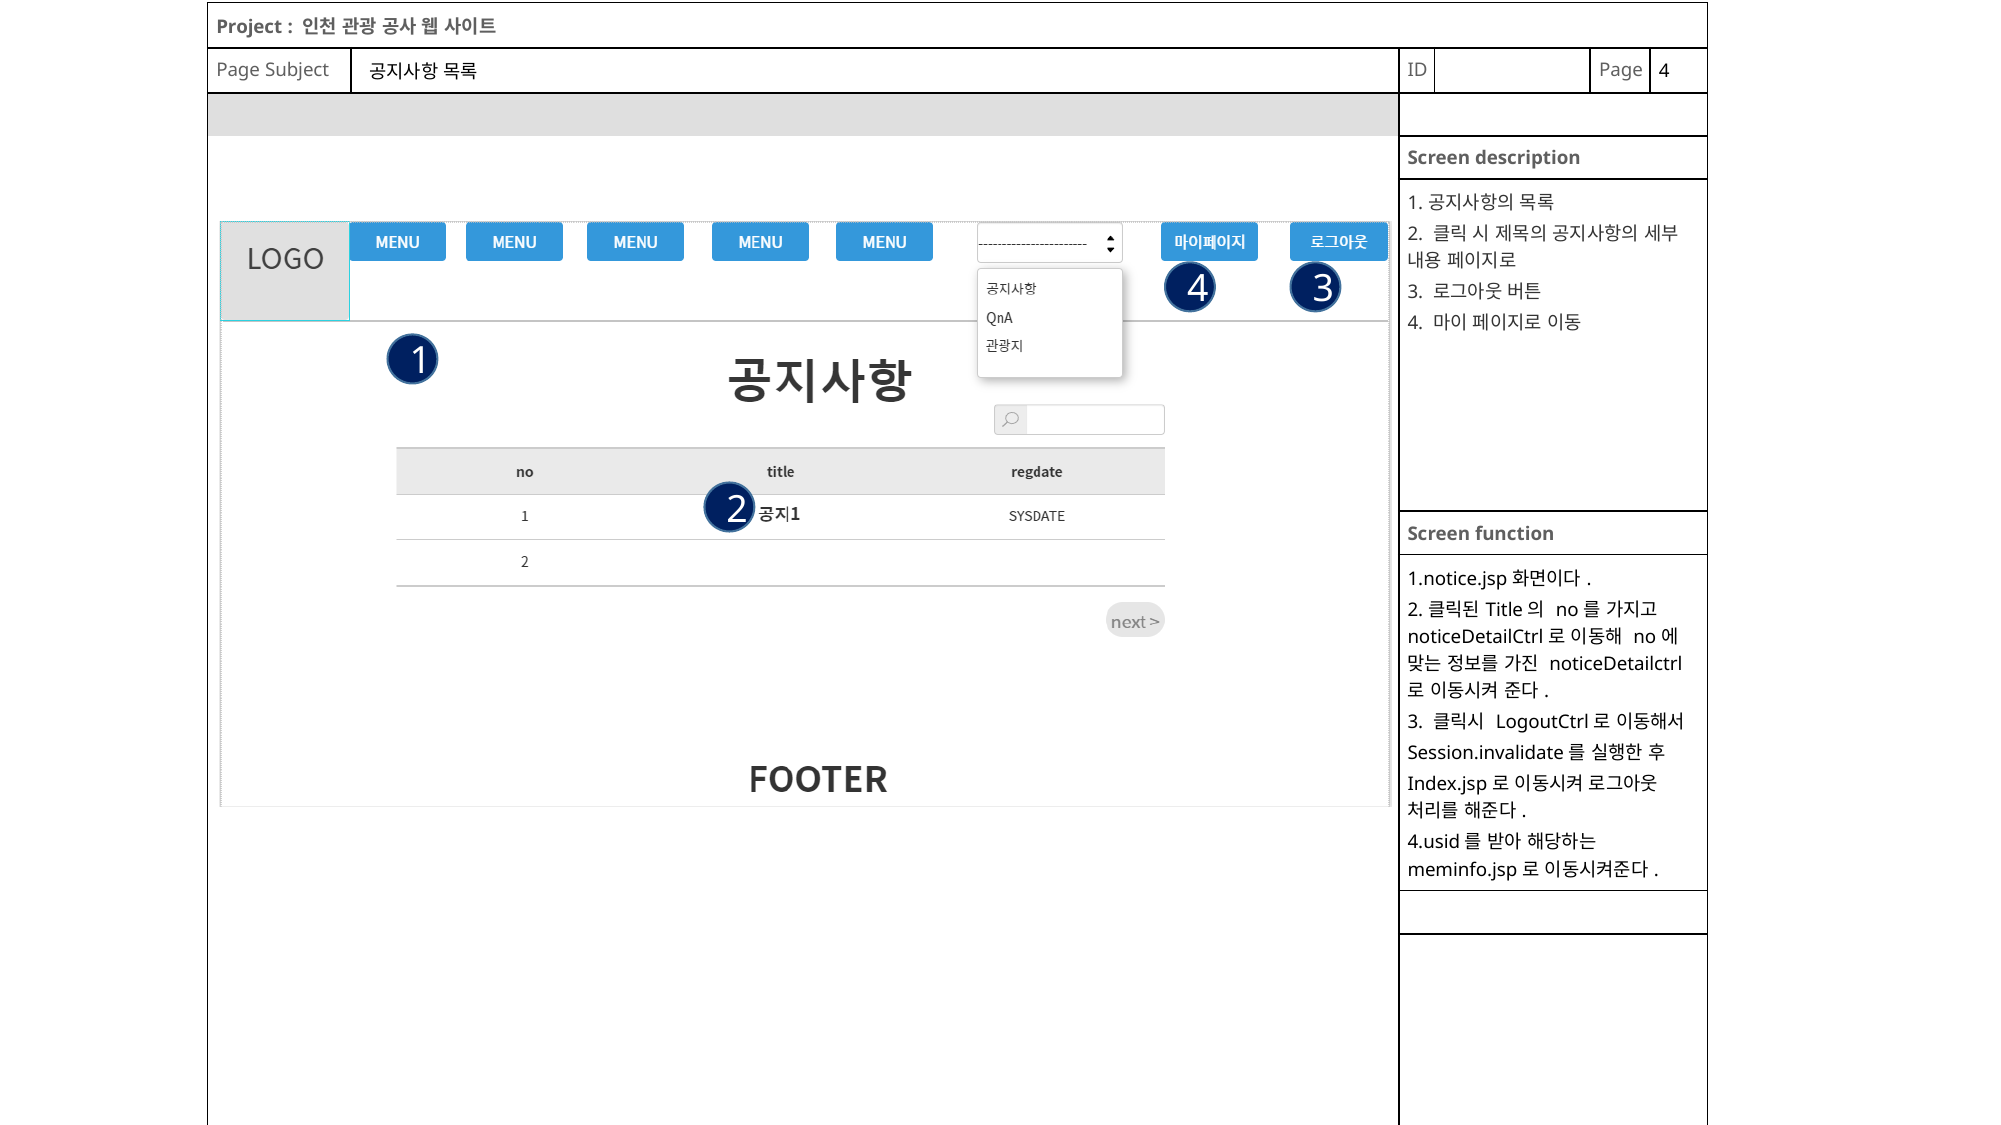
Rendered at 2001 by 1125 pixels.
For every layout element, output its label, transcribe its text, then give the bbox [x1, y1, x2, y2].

table_cell [1435, 49, 1589, 92]
table_cell 공지사항 목록 [352, 49, 1398, 92]
table_cell Screen description [1400, 137, 1707, 178]
picture [219, 221, 1392, 807]
table_cell [1400, 94, 1707, 135]
table_cell Screen function [1400, 512, 1707, 554]
table_cell Page [1591, 49, 1649, 92]
table_cell [208, 136, 1398, 1125]
table_cell ID [1400, 49, 1434, 92]
table_cell Page Subject [208, 49, 350, 92]
table_cell [1400, 891, 1707, 933]
table_cell 1.notice.jsp화면이다. 2.클릭된Title의 no를 가지고 noticeDetailCtrl로 이동해 no에 맞는 정보를 가진 noticeDetailctrl로 이동시켜 준다. 3. 클릭시 LogoutCtrl로 이동해서 Session.invalidate를 실행한 후 Index.jsp로 이동시켜 로그아웃 처리를 해준다. 4.usid를 받아 해당하는meminfo.jsp로 이동시켜준다. [1400, 555, 1707, 890]
table_cell 4 [1651, 49, 1707, 92]
table_cell 1.공지사항의 목록 2. 클릭 시 제목의 공지사항의 세부 내용 페이지로 3. 로그아웃 버튼 4. 마이 페이지로 이동 [1400, 180, 1707, 510]
table_cell [1400, 935, 1707, 1125]
table_header Project : 인천 관광 공사 웹 사이트 [208, 3, 1707, 47]
table_cell [208, 94, 1398, 136]
